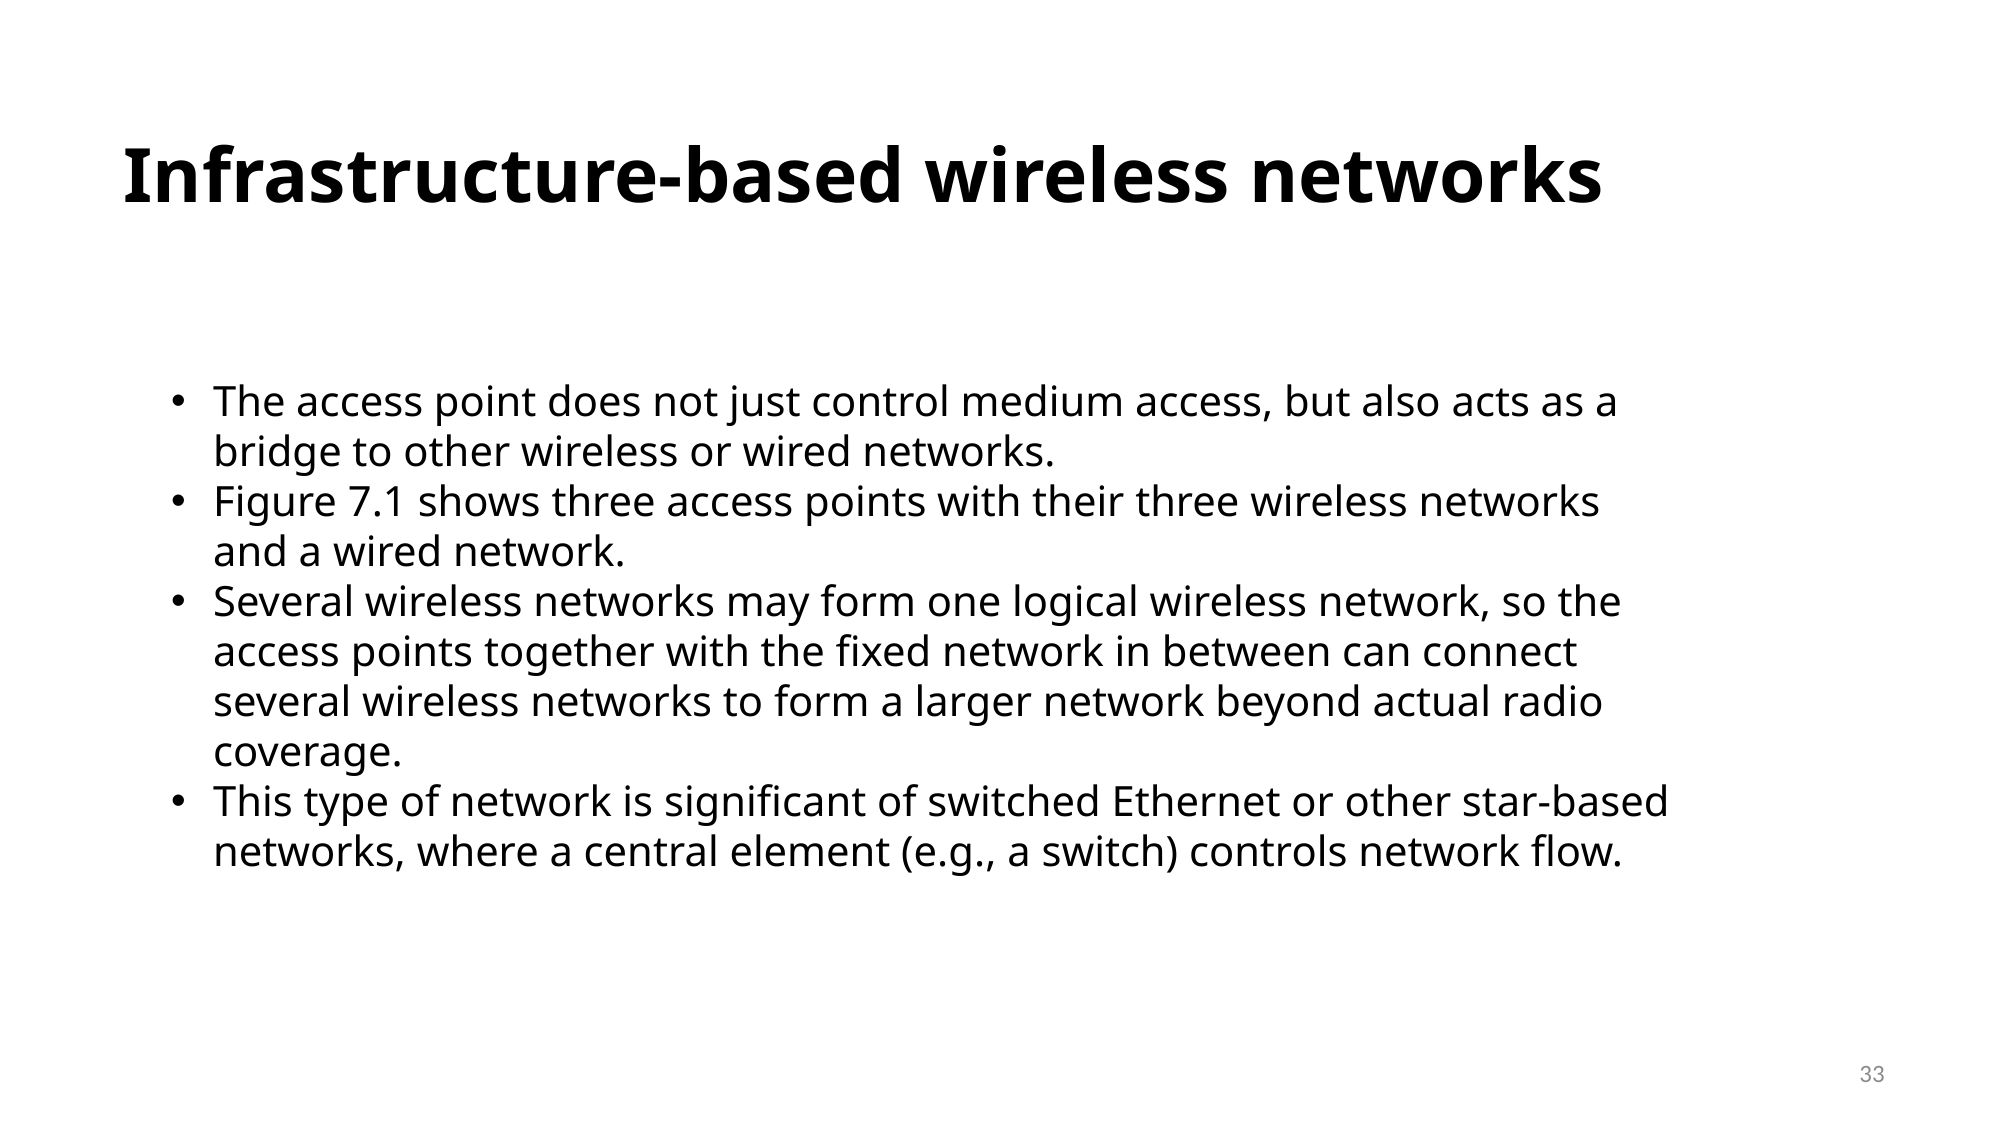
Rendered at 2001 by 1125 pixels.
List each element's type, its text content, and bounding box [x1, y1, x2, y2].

text_box Infrastructure-based wireless networks [99, 121, 1628, 263]
slide_number 33 [1433, 1042, 1900, 1103]
text_box The access point does not just control medium access, but also acts as a bridge to other wireless or wired networks. Figure 7.1 shows three access points with their three wireless networks and a wired network. Several wireless networks may form one logical wireless network, so the access points together with the fixed network in between can connect several wireless networks to form a larger network beyond actual radio coverage. This type of network is significant of switched Ethernet or other star-based networks, where a central element (e.g., a switch) controls network flow. [99, 367, 1688, 933]
